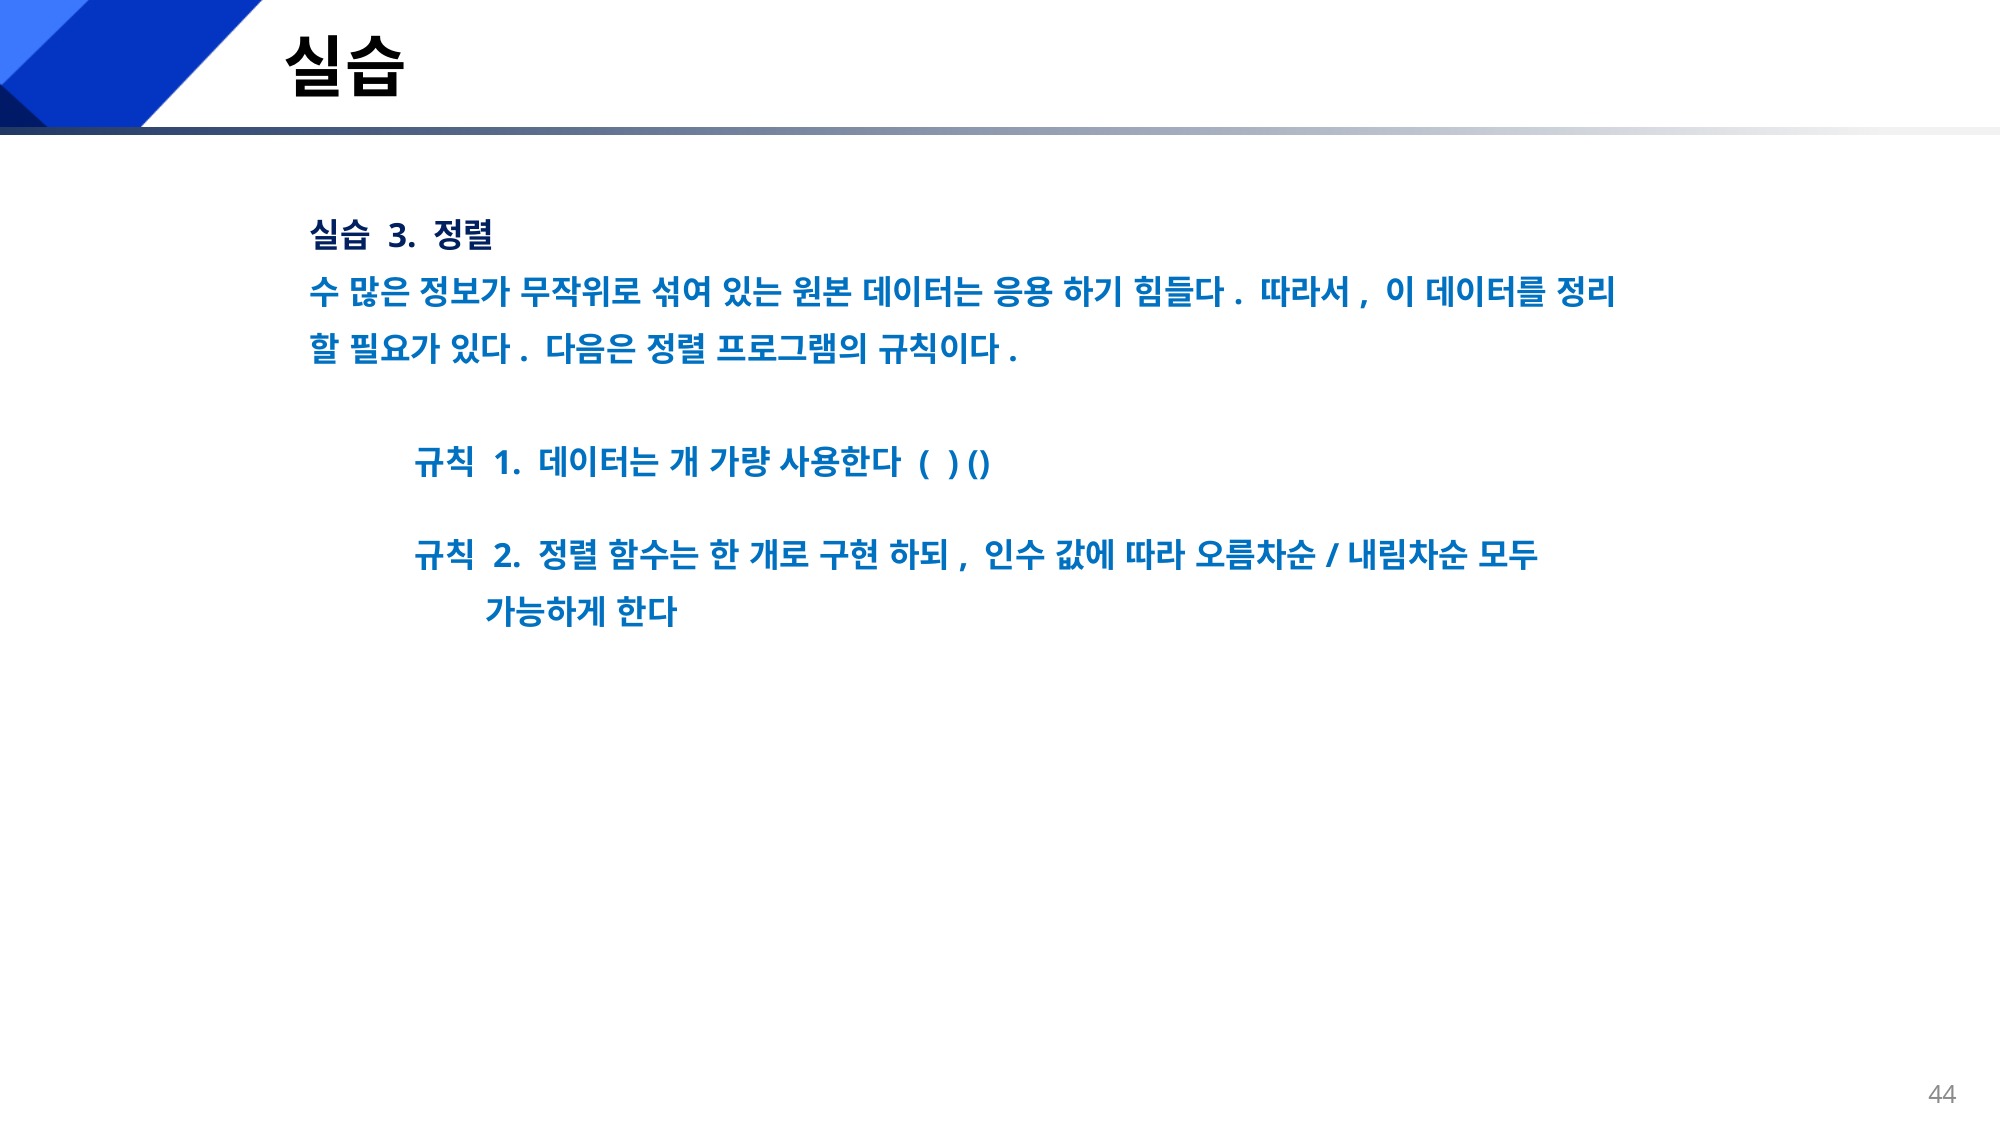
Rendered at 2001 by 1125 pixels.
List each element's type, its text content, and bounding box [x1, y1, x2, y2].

picture [0, 0, 264, 127]
slide_number 43 [1885, 1065, 2000, 1125]
title 실습 [225, 24, 1971, 116]
